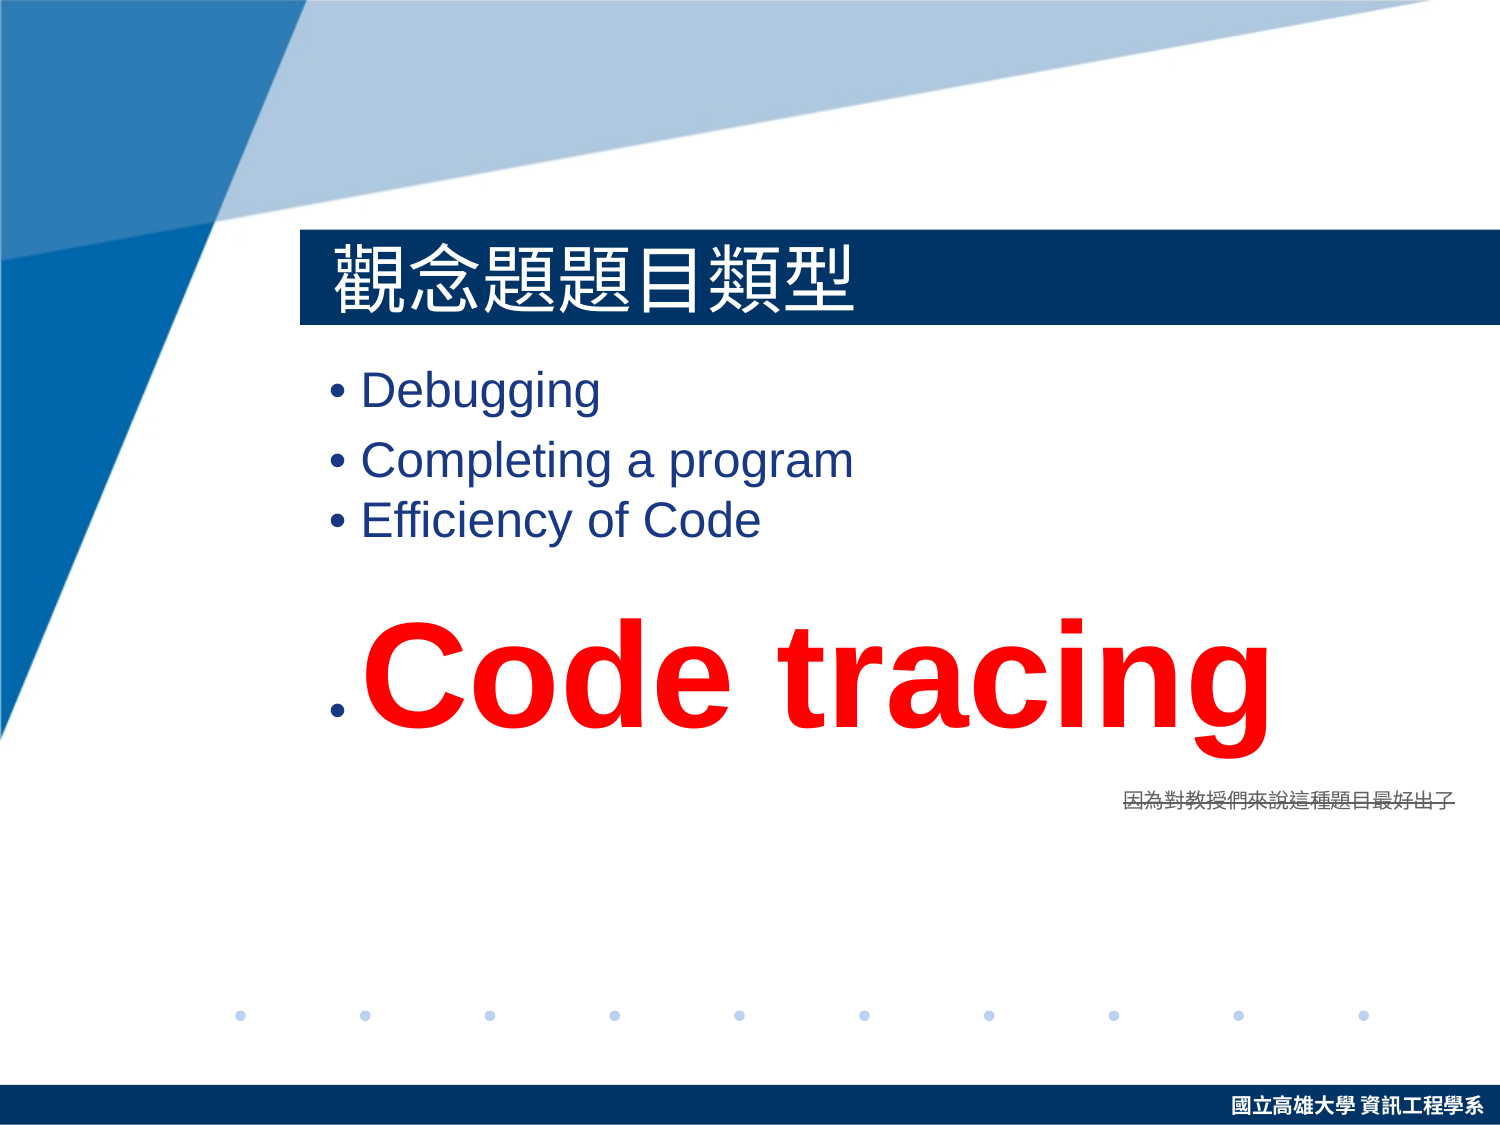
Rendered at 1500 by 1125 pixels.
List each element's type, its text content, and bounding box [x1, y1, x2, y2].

picture [0, 0, 1500, 842]
list • Debugging • Completing a program • Efficiency of Code • Code tracing 因為對教授們來說這種題目最好出了 [300, 350, 1475, 1013]
title 觀念題題目類型 [300, 229, 1500, 325]
